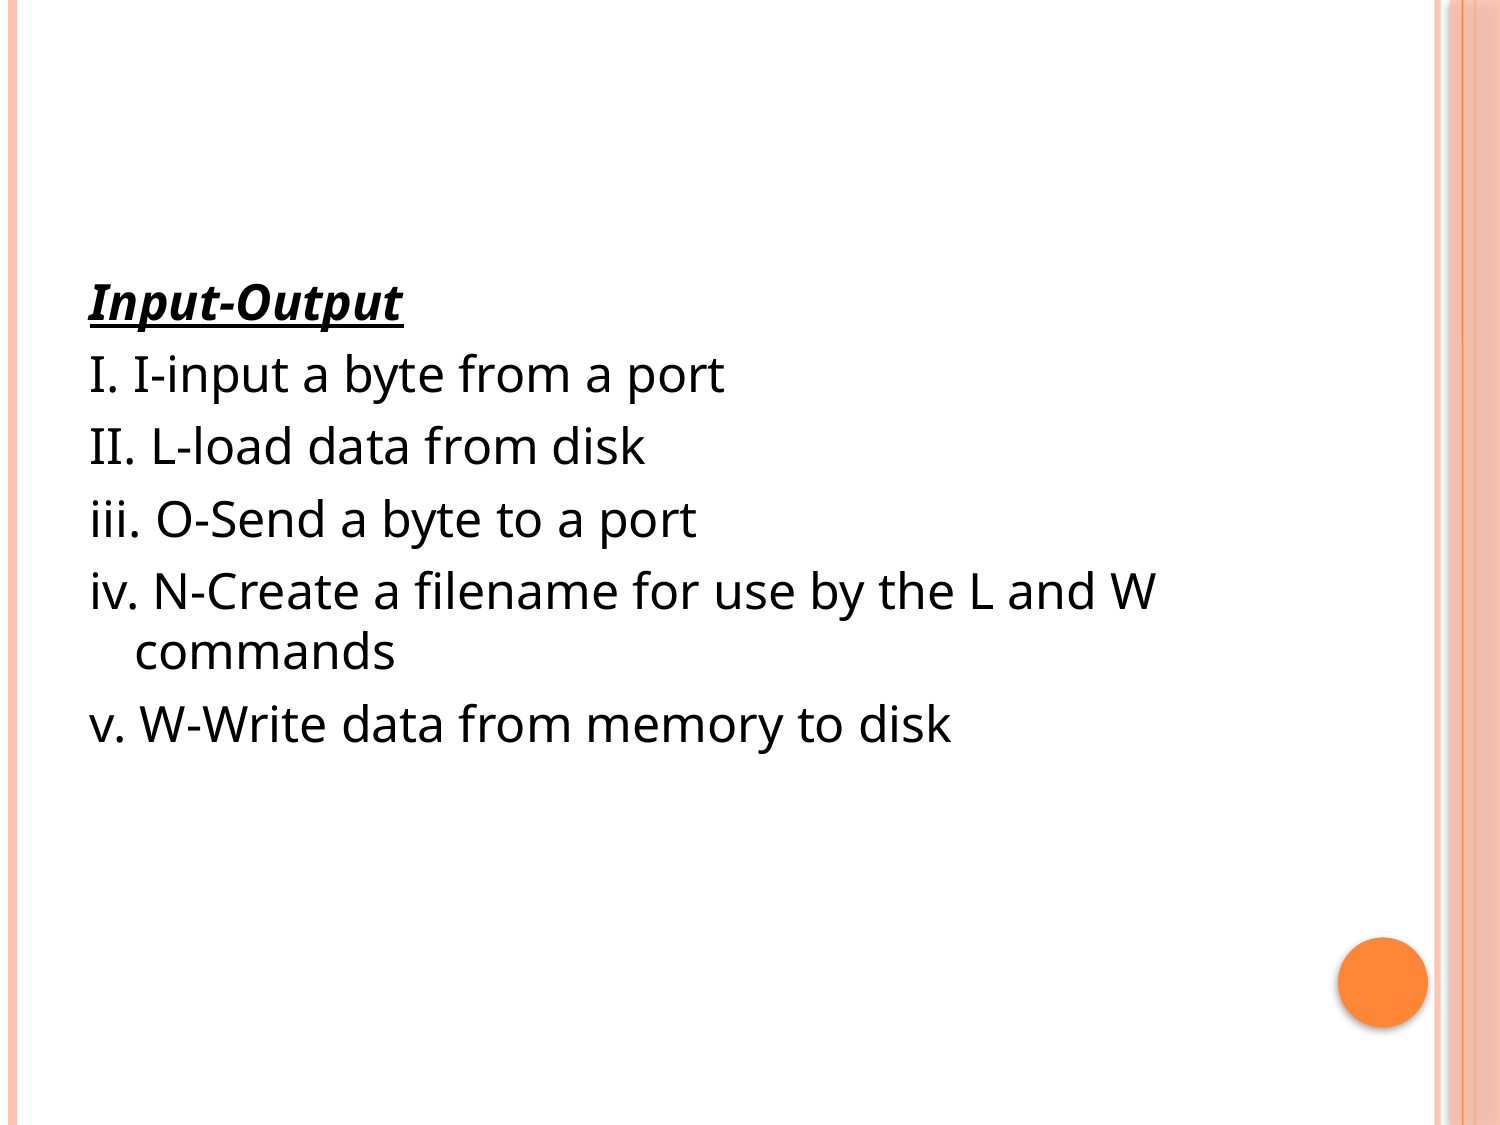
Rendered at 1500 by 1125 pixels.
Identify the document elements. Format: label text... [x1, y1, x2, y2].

list Input-Output I. I-input a byte from a port II. L-load data from disk iii. O-Send a byte to a port iv. N-Create a filename for use by the L and W commands v. W-Write data from memory to disk [75, 262, 1300, 1062]
